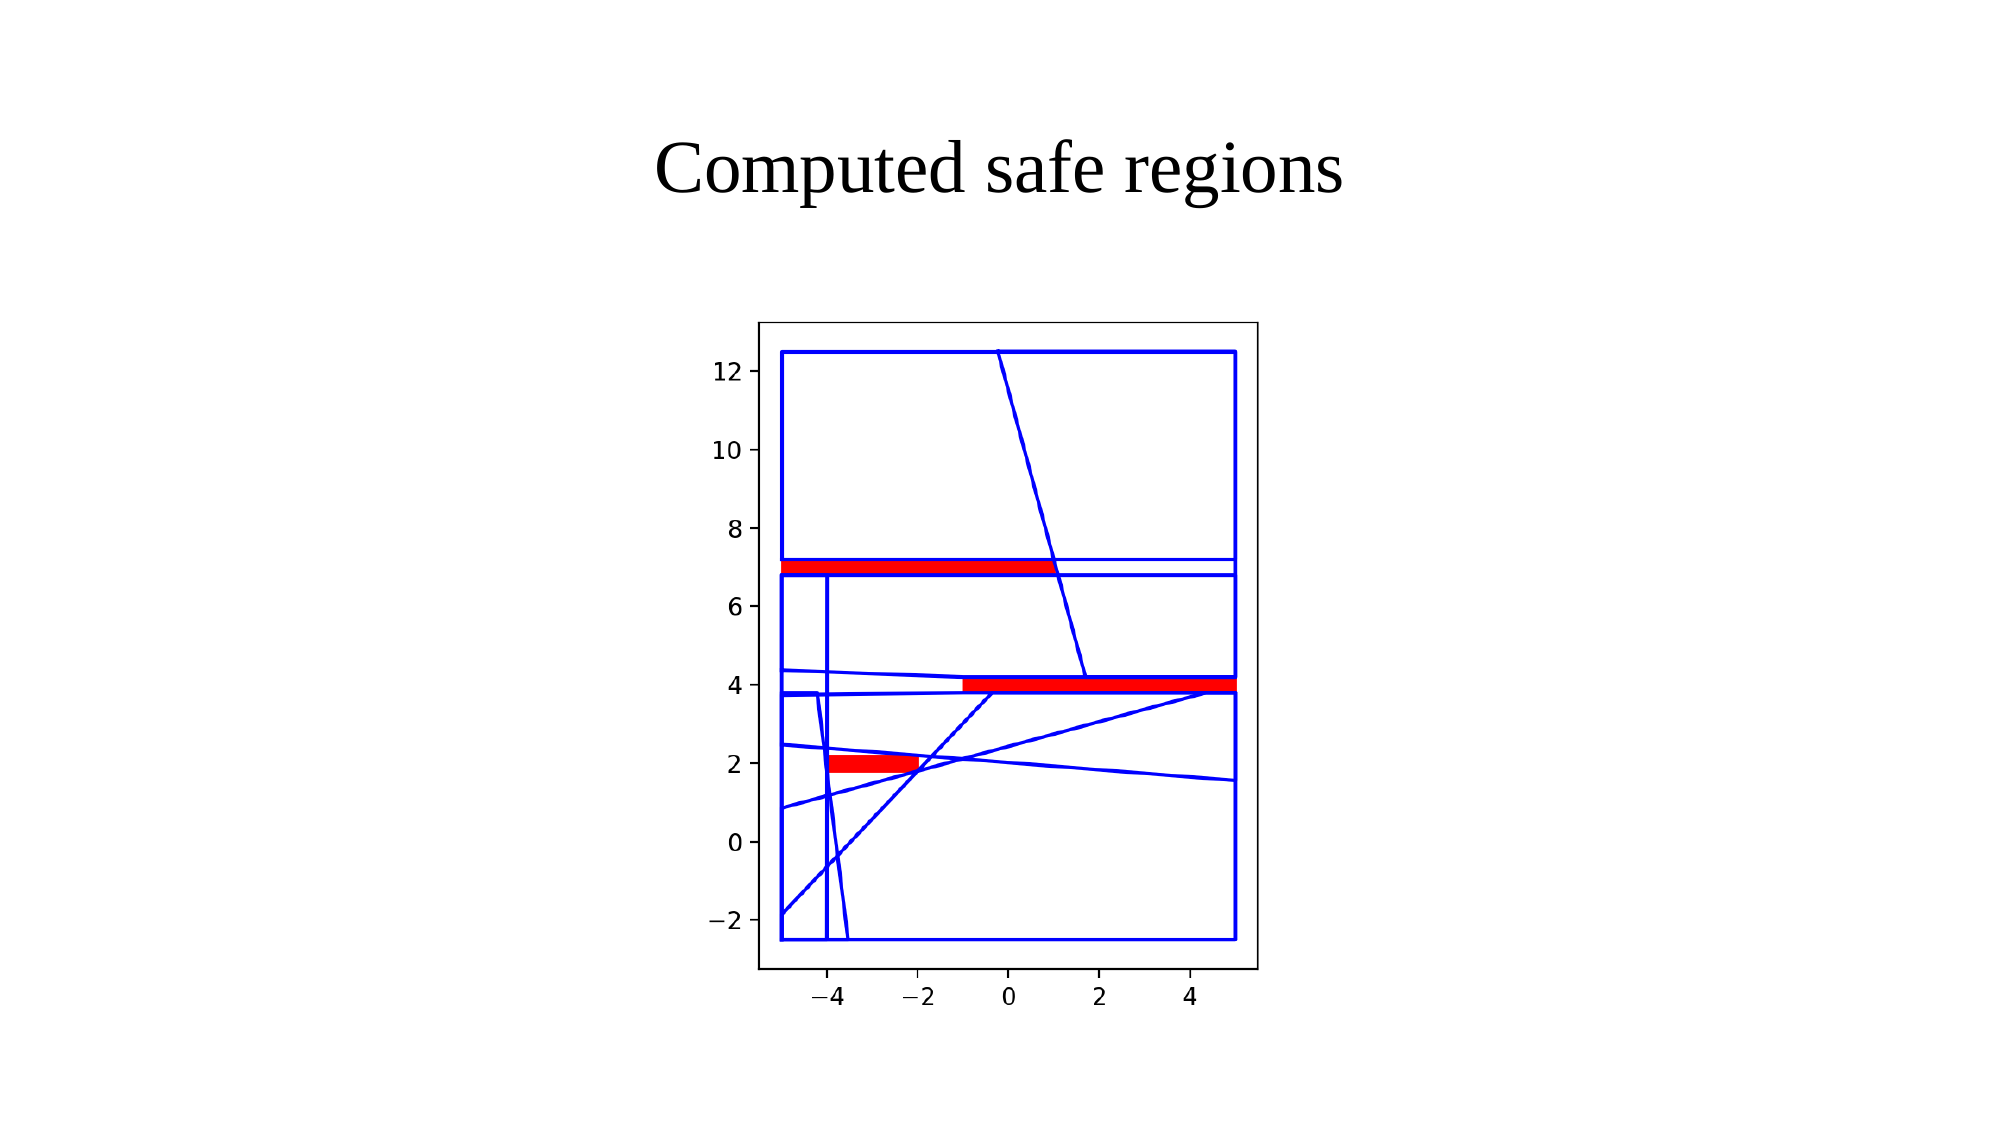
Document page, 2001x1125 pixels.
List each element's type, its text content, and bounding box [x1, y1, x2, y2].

title Computed safe regions [137, 59, 1863, 278]
picture [677, 221, 1322, 1061]
